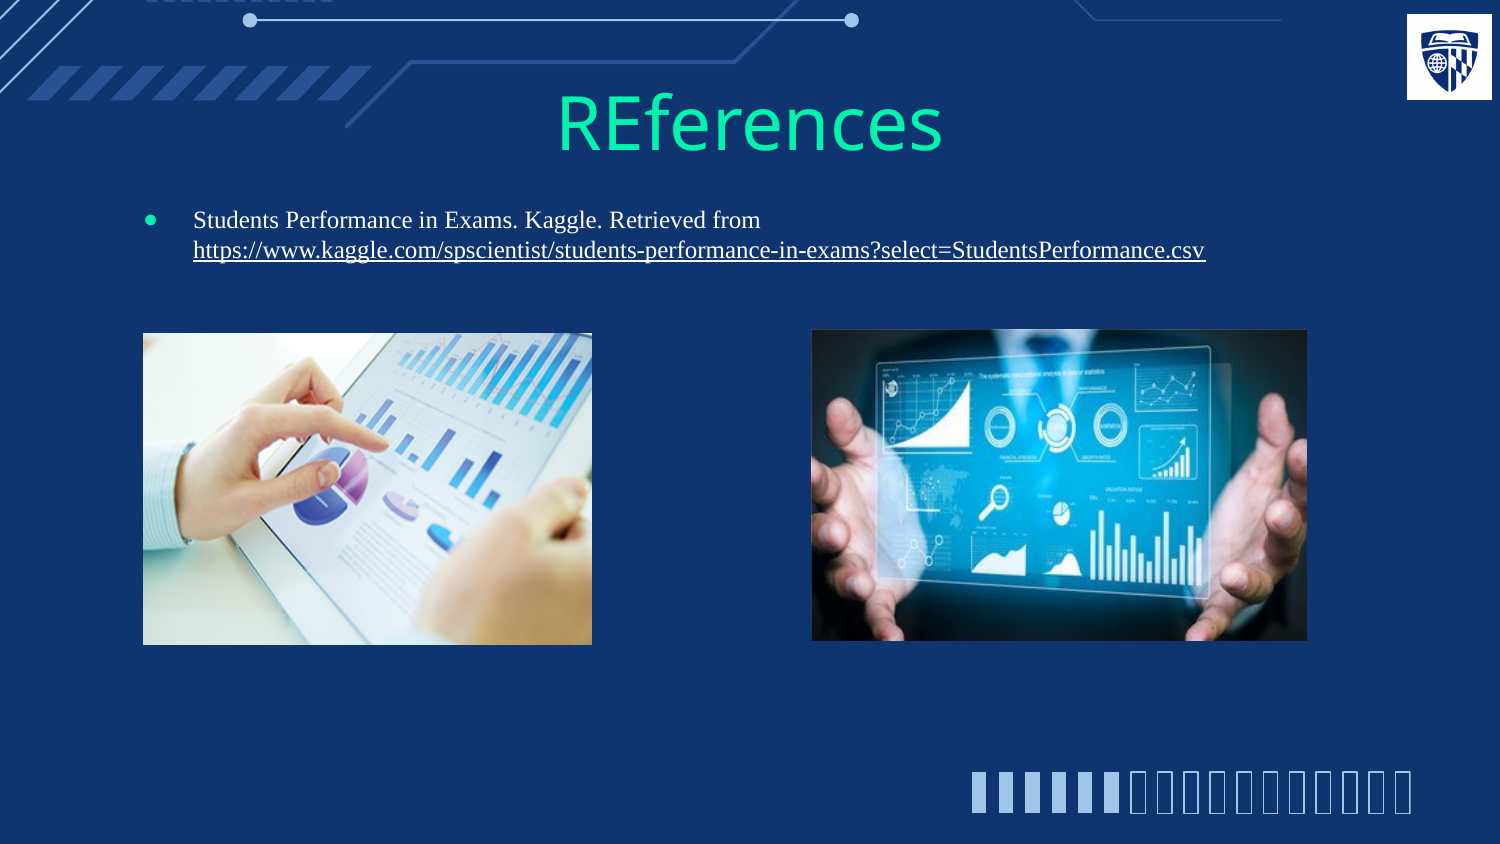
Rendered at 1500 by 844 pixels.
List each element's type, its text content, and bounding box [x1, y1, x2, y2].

picture [811, 329, 1307, 641]
title REferences [118, 75, 1382, 156]
list Students Performance in Exams. Kaggle. Retrieved from https://www.kaggle.com/spscientist/students-performance-in-exams?select=StudentsPerformance.csv [118, 203, 1382, 750]
picture [1407, 14, 1493, 100]
picture [142, 333, 592, 645]
